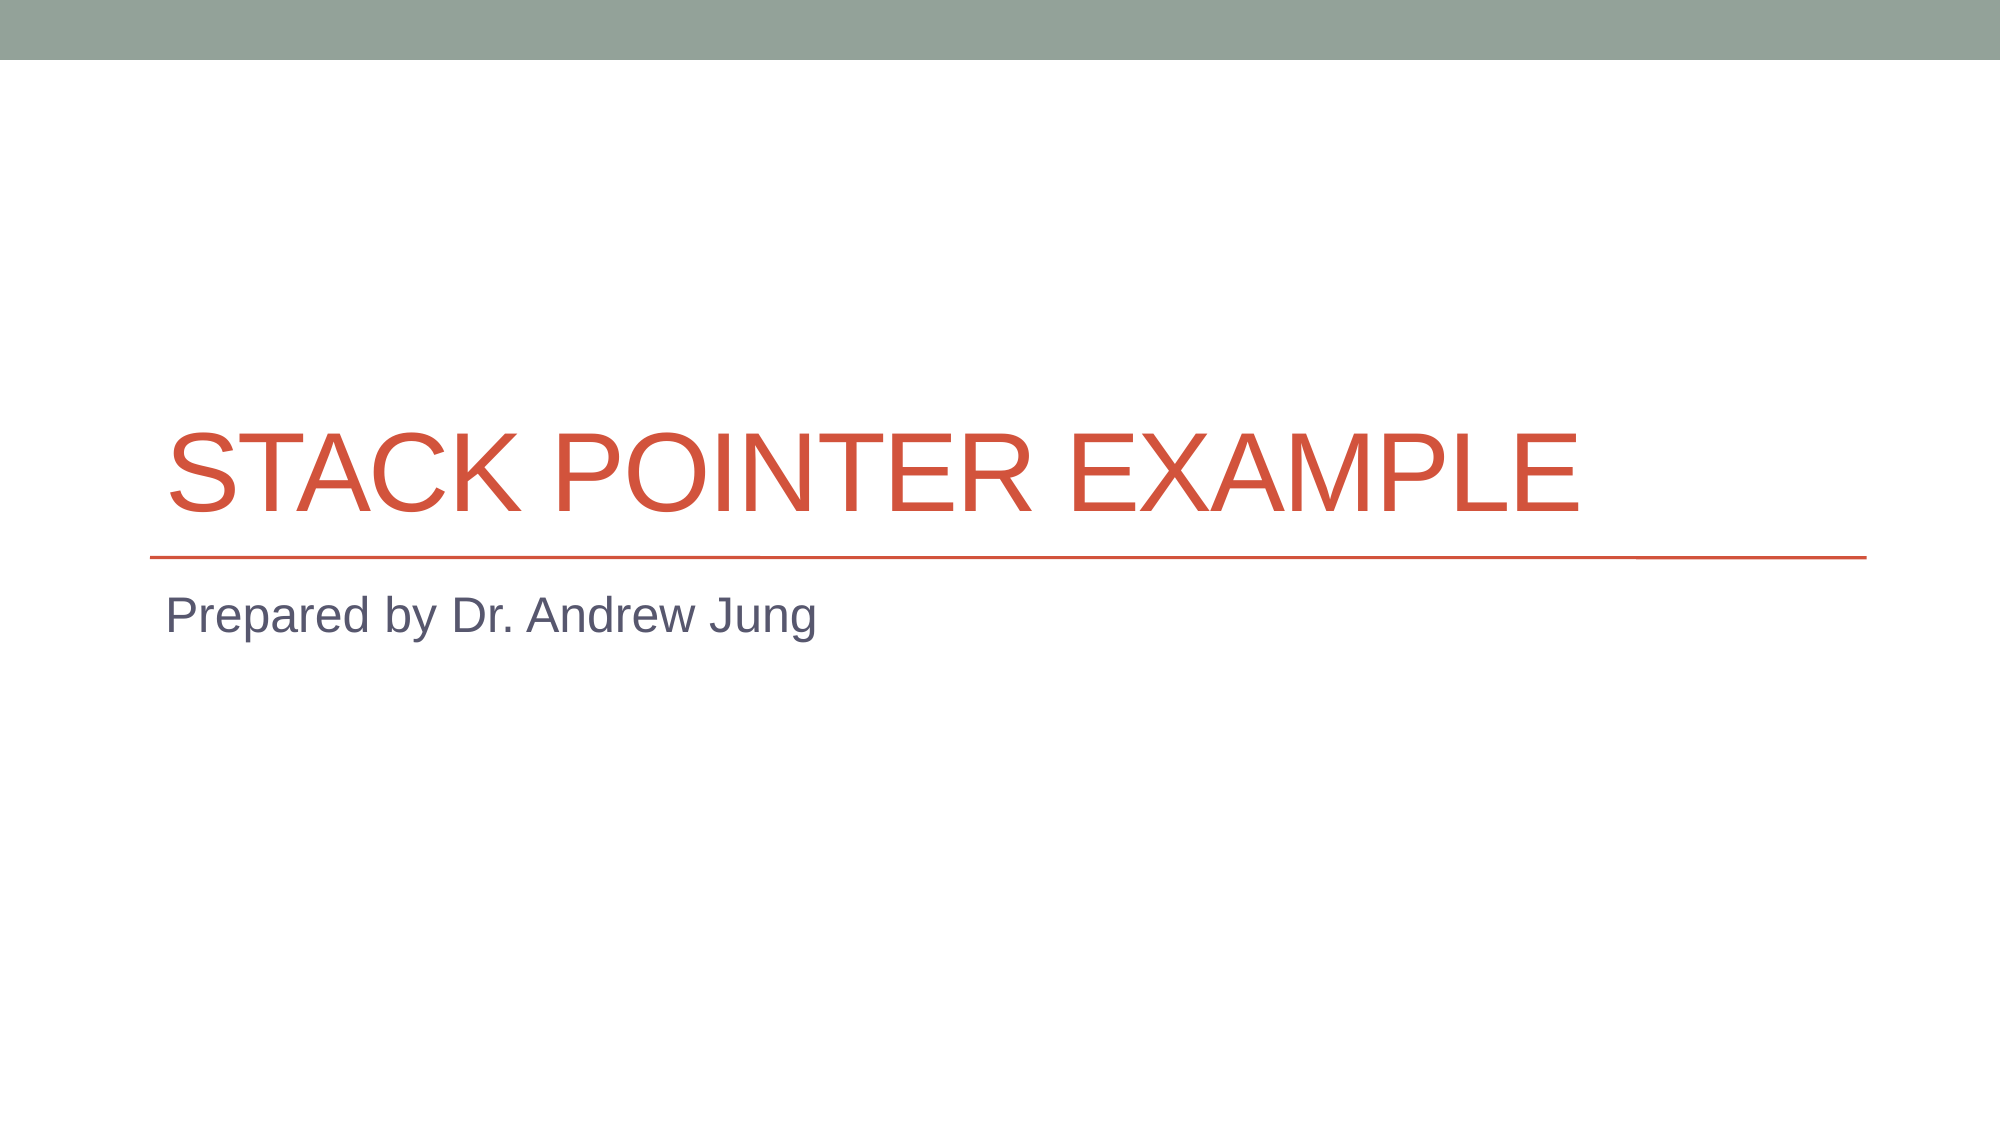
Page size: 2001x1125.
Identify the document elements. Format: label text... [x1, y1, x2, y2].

title Stack Pointer Example [150, 224, 1867, 542]
subtitle Prepared by Dr. Andrew Jung [150, 575, 1550, 863]
